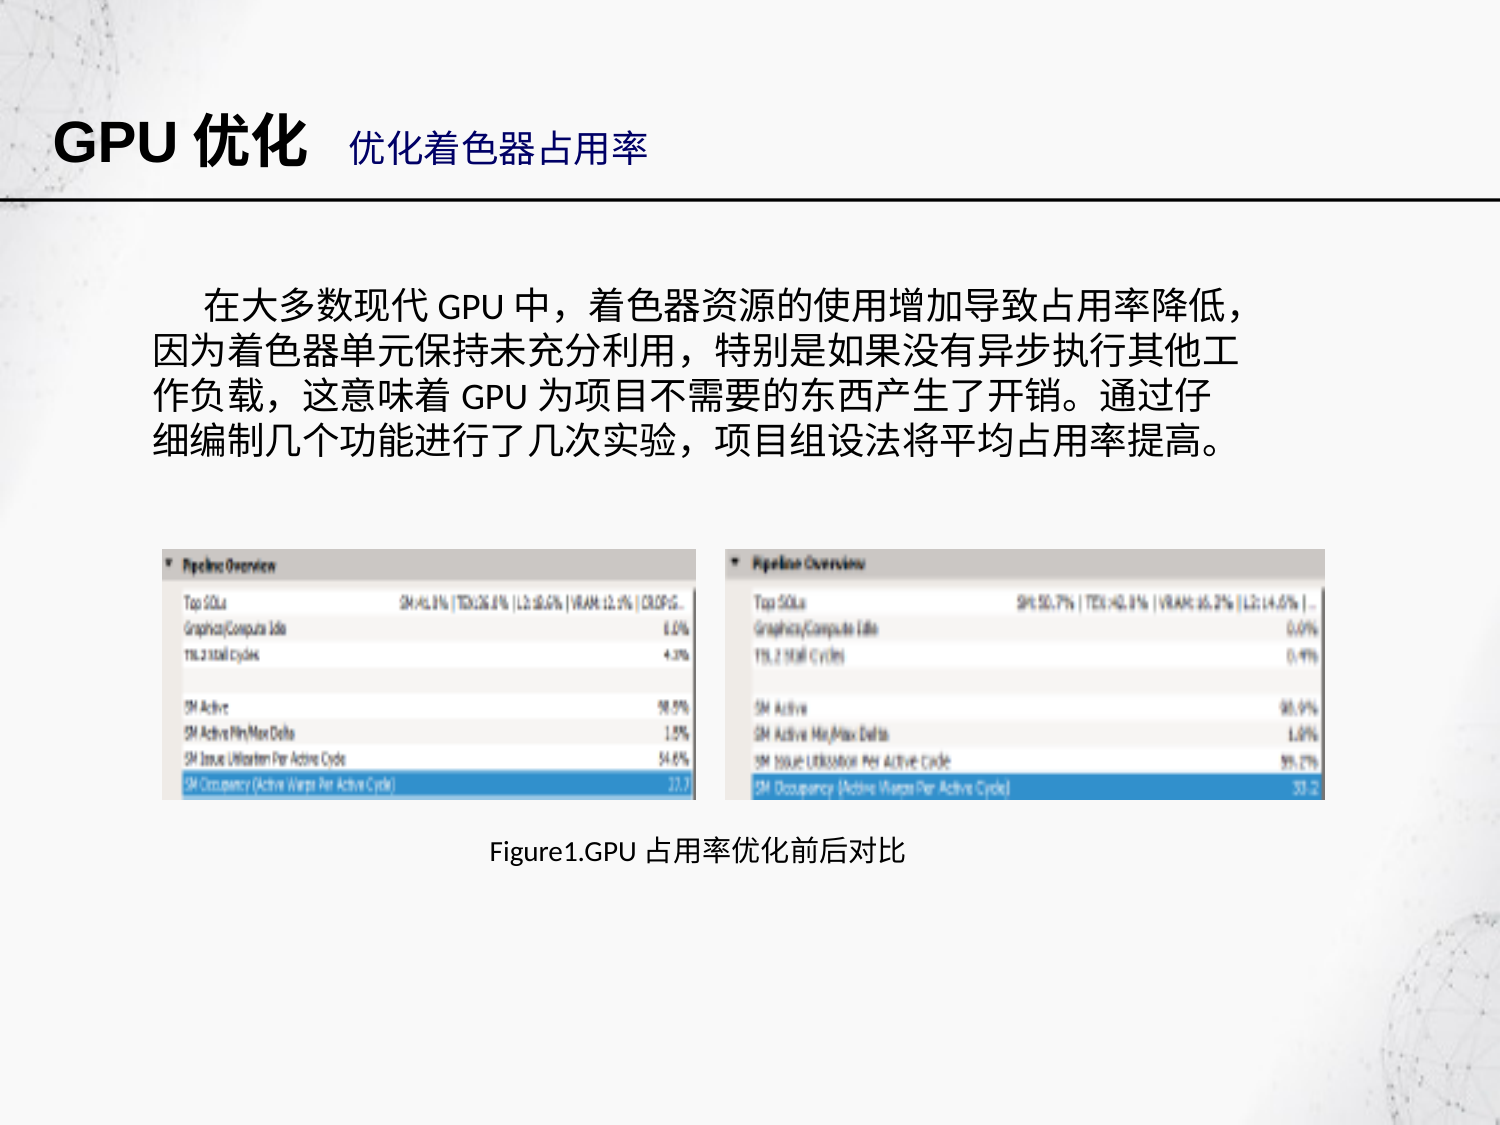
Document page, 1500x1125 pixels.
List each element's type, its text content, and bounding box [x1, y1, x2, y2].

text_box 在大多数现代GPU中，着色器资源的使用增加导致占用率降低，因为着色器单元保持未充分利用，特别是如果没有异步执行其他工作负载，这意味着GPU为项目不需要的东西产生了开销。通过仔细编制几个功能进行了几次实验，项目组设法将平均占用率提高。 [137, 274, 1263, 470]
title GPU优化 优化着色器占用率 [37, 50, 1388, 238]
picture [0, 0, 1500, 200]
picture [0, 200, 1500, 1125]
text_box Figure1.GPU占用率优化前后对比 [474, 824, 1238, 875]
